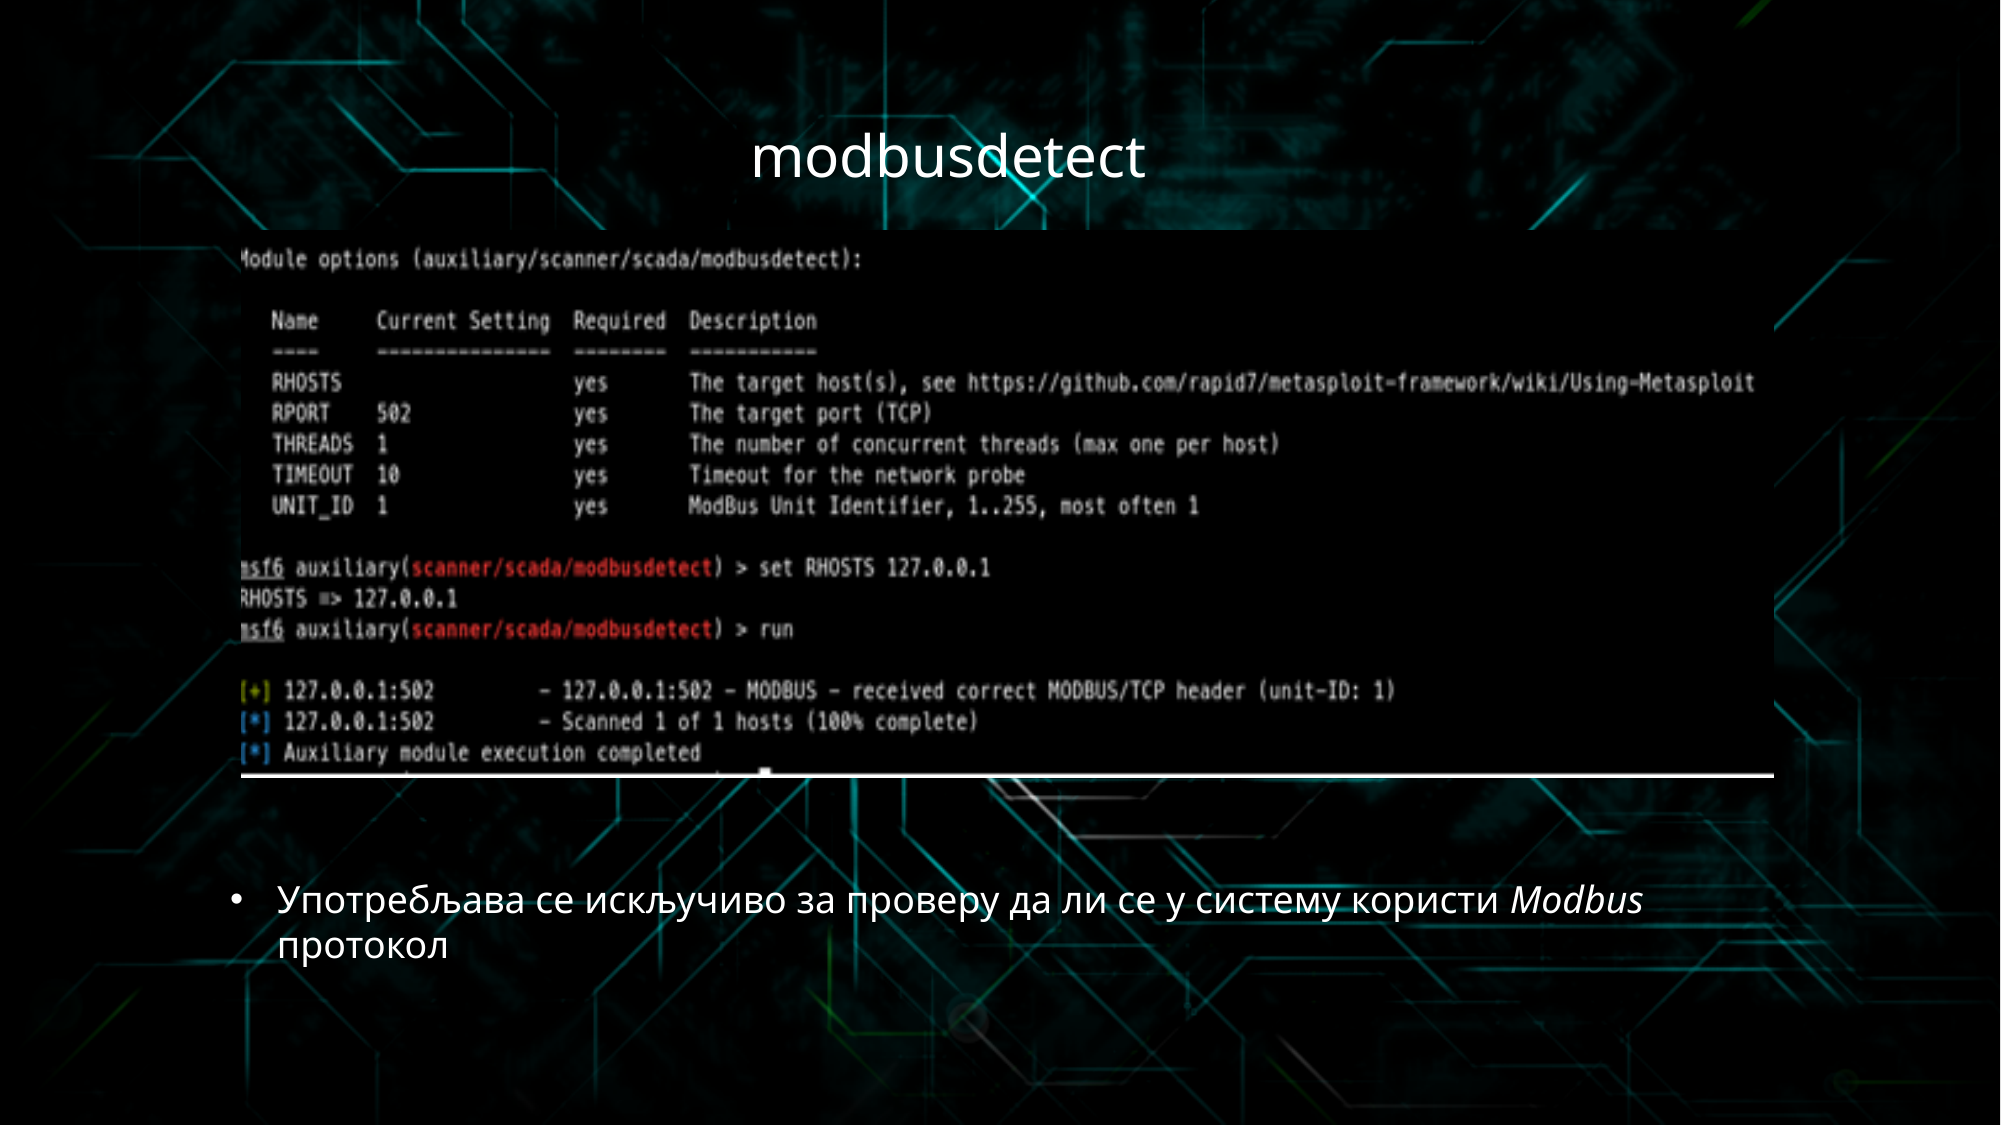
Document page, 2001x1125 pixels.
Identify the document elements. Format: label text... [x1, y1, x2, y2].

picture [0, 0, 2001, 1125]
text_box Употребљава се искључиво за проверу да ли се у систему користи Modbus протокол [215, 868, 1774, 973]
text_box modbusdetect [735, 111, 1450, 197]
